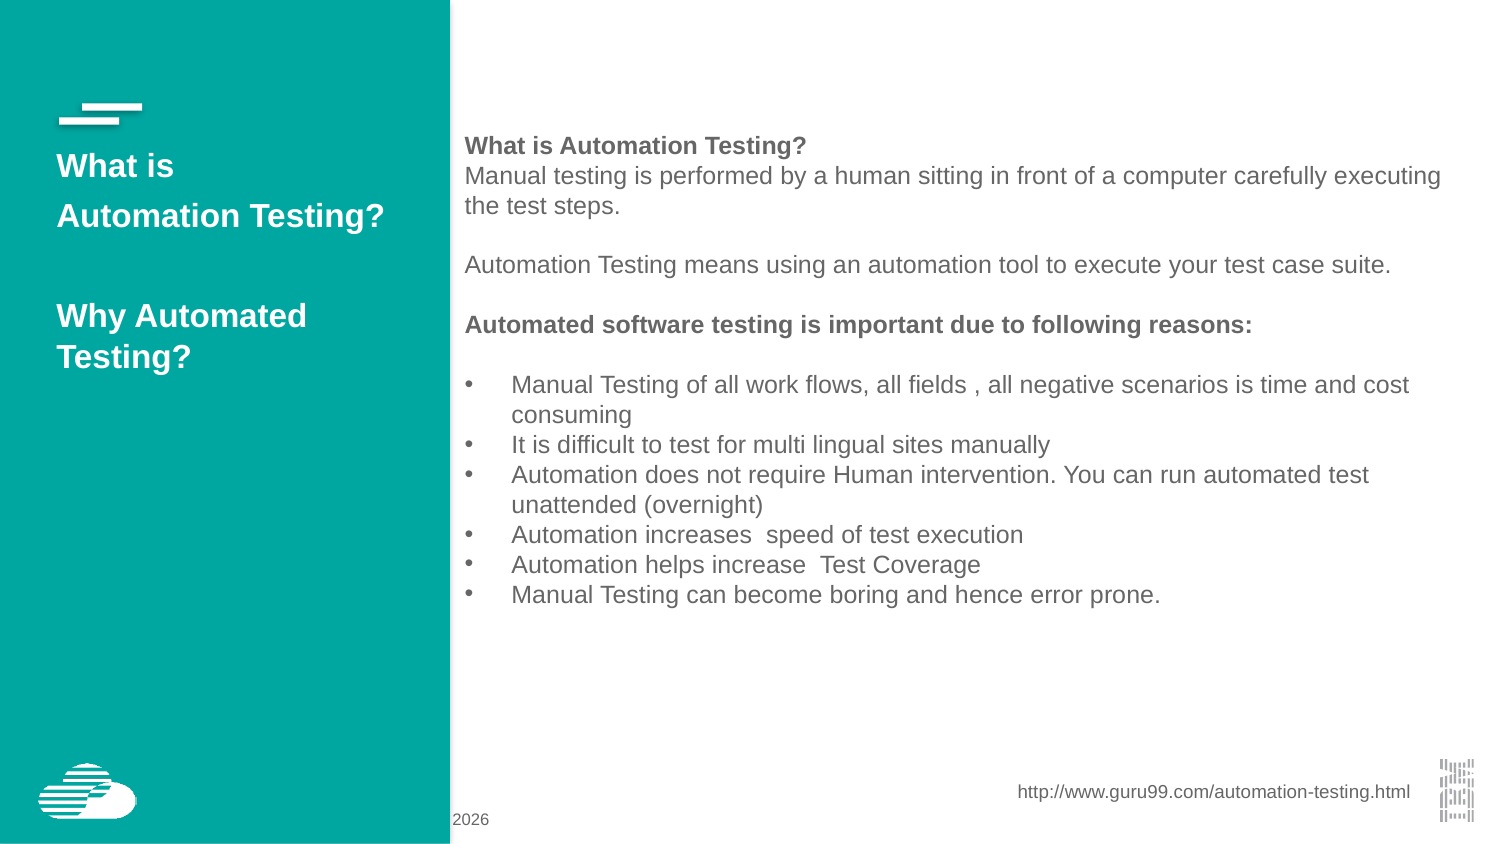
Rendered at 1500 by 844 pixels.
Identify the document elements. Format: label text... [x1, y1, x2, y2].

picture [38, 763, 137, 819]
text_box http://www.guru99.com/automation-testing.html [456, 779, 1411, 823]
picture [1440, 759, 1474, 822]
list What is Automation Testing? Why Automated Testing? [56, 143, 402, 650]
text_box What is Automation Testing? Manual testing is performed by a human sitting in front of a computer carefully executing the test steps. Automation Testing means using an automation tool to execute your test case suite. Automated software testing is important due to following reasons: Manual Testing of all work flows, all fields , all negative scenarios is time and cost consuming It is difficult to test for multi lingual sites manually Automation does not require Human intervention. You can run automated test unattended (overnight) Automation increases speed of test execution Automation helps increase Test Coverage Manual Testing can become boring and hence error prone. [449, 121, 1500, 616]
